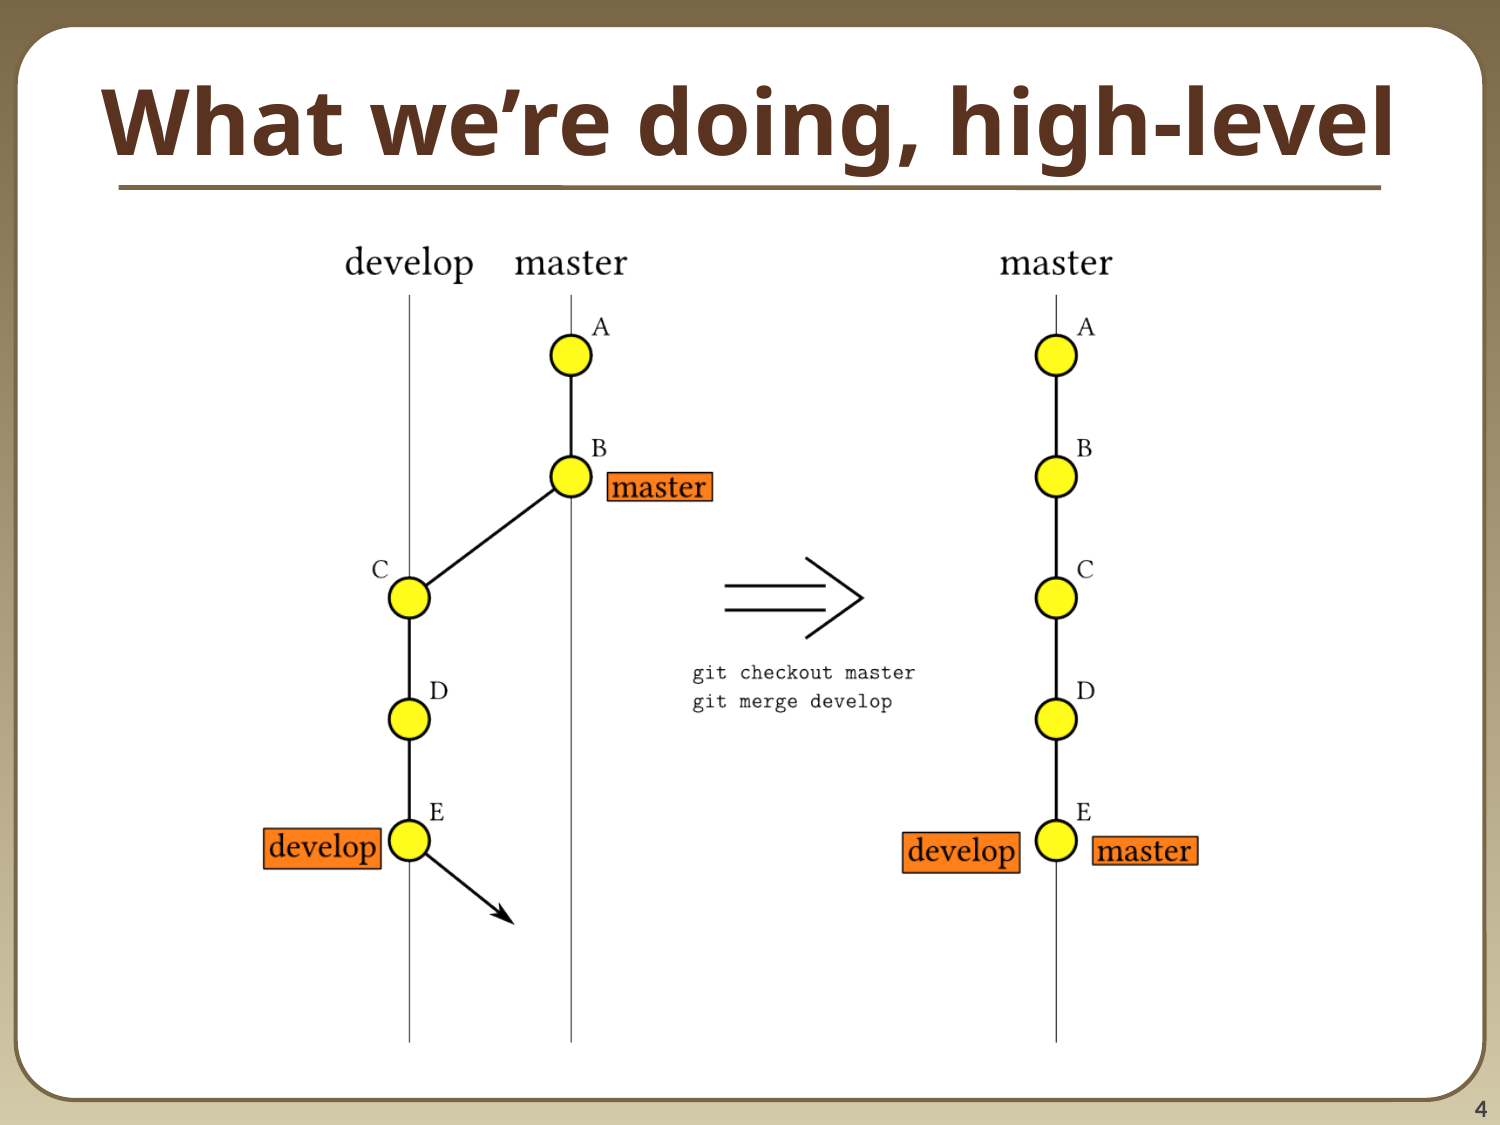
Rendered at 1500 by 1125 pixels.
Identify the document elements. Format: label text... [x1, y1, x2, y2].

picture [187, 213, 1388, 1063]
title What we’re doing, high-level [0, 24, 1500, 213]
